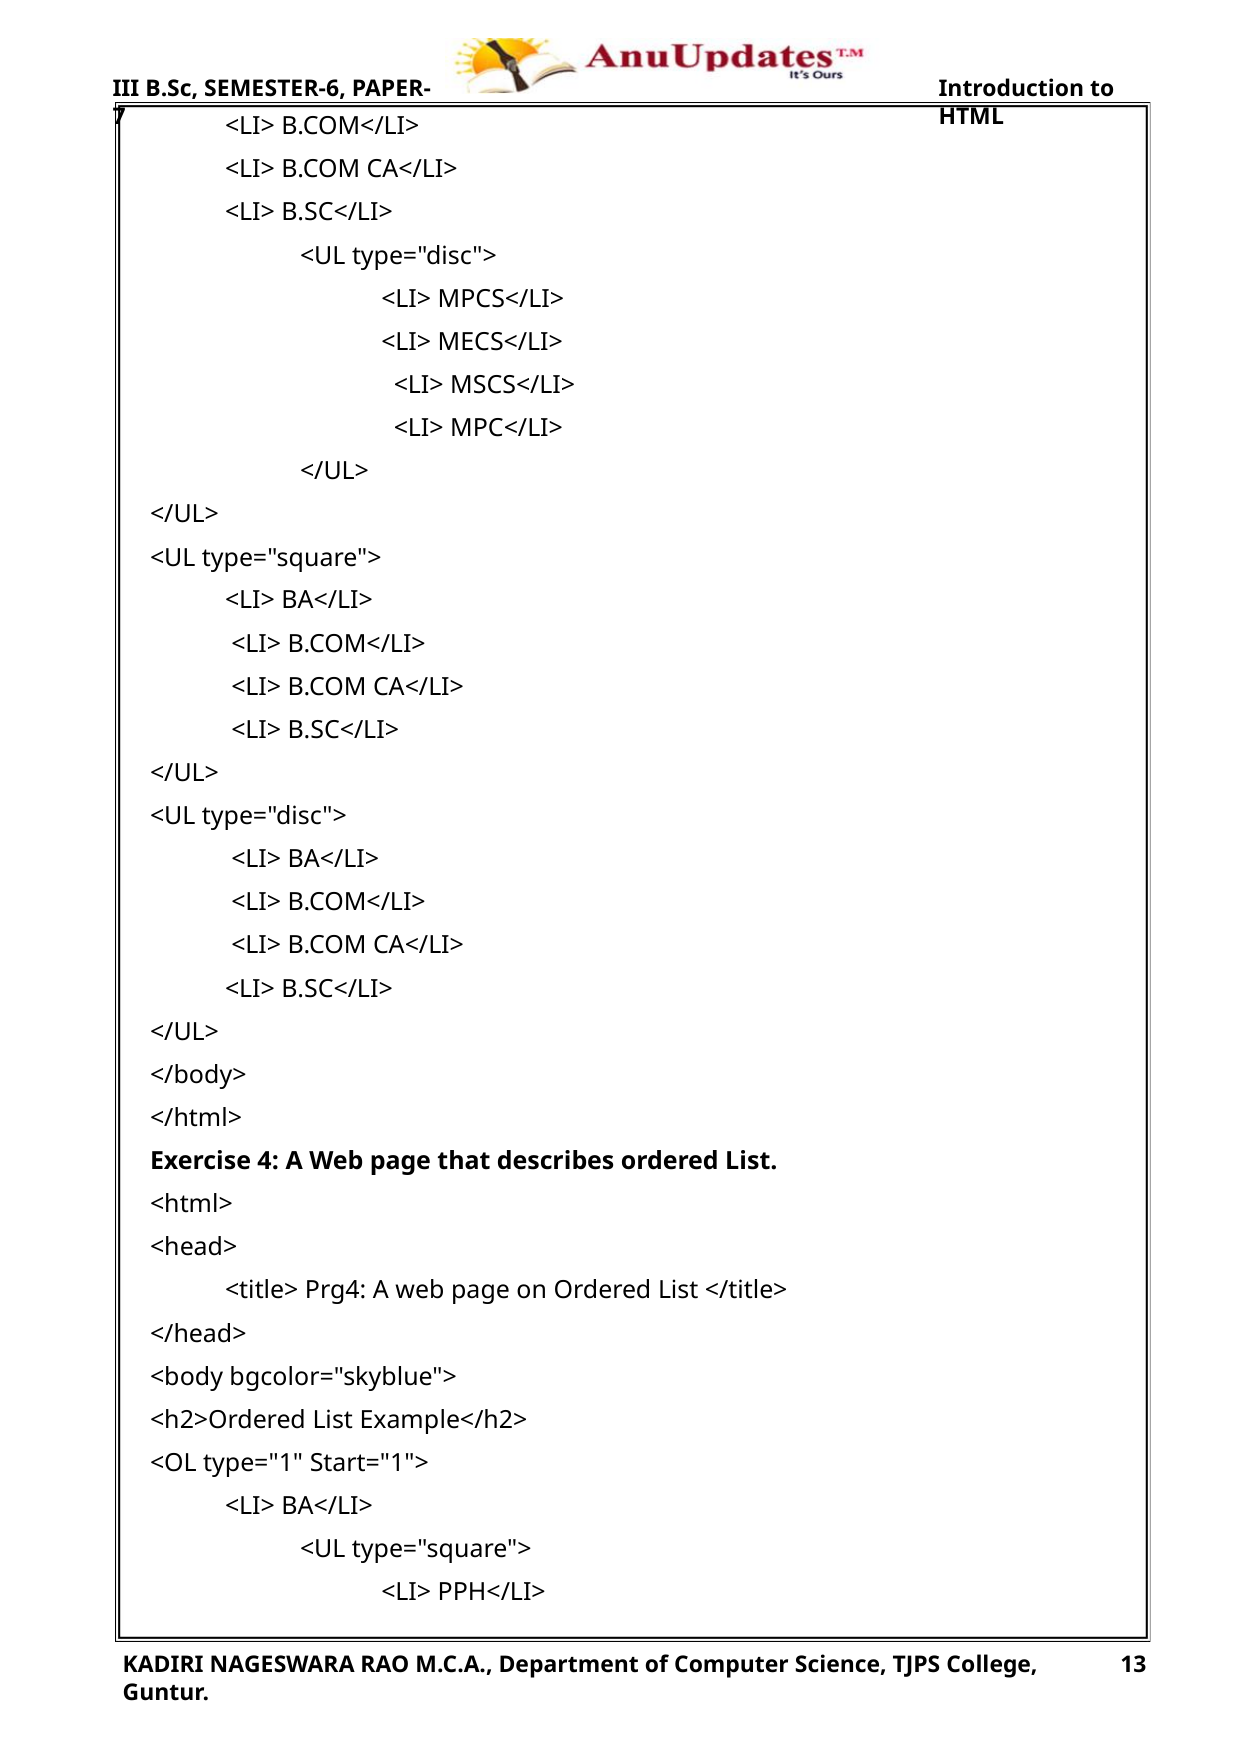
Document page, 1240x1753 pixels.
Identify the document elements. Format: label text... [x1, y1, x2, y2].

text_box <LI> B.COM CA</LI> <LI> B.SC</LI> [231, 672, 507, 744]
text_box <head> [149, 1233, 263, 1261]
text_box </UL> [149, 500, 256, 528]
text_box </UL> [149, 1017, 256, 1046]
text_box III B.Sc, SEMESTER-6, PAPER-7 [112, 73, 440, 130]
text_box <LI> B.COM</LI> <LI> B.COM CA</LI> <LI> B.SC</LI> [225, 888, 507, 1003]
text_box <LI> B.COM</LI> [225, 112, 460, 140]
text_box <LI> B.COM CA</LI> <LI> B.SC</LI> [225, 155, 501, 226]
text_box </UL> <UL type="disc"> <LI> BA</LI> [150, 758, 421, 873]
text_box <UL type="square"> [300, 1535, 549, 1563]
text_box [115, 102, 1151, 1642]
text_box <UL type="square"> <LI> BA</LI> [150, 543, 414, 615]
text_box <LI> PPH</LI> [381, 1578, 582, 1606]
text_box <title> Prg4: A web page on Ordered List </title> </head> [150, 1276, 809, 1348]
text_box </html> [149, 1103, 269, 1132]
text_box [445, 38, 888, 94]
text_box <LI> MPCS</LI> [381, 284, 603, 313]
text_box Exercise 4: A Web page that describes ordered List. <html> [149, 1147, 787, 1218]
text_box </UL> [299, 457, 406, 485]
text_box 13 [1120, 1649, 1179, 1678]
text_box </body> [150, 1060, 273, 1089]
text_box KADIRI NAGESWARA RAO M.C.A., Department of Computer Science, TJPS College, Guntur. [122, 1649, 1108, 1705]
text_box <UL type="disc"> [299, 241, 523, 270]
text_box <body bgcolor="skyblue"> <h2>Ordered List Example</h2> <OL type="1" Start="1"> <LI> BA</LI> [150, 1362, 536, 1520]
text_box Introduction to HTML [938, 73, 1179, 130]
text_box <LI> B.COM</LI> [231, 629, 466, 658]
text_box <LI> MECS</LI> <LI> MSCS</LI> <LI> MPC</LI> [381, 327, 615, 442]
